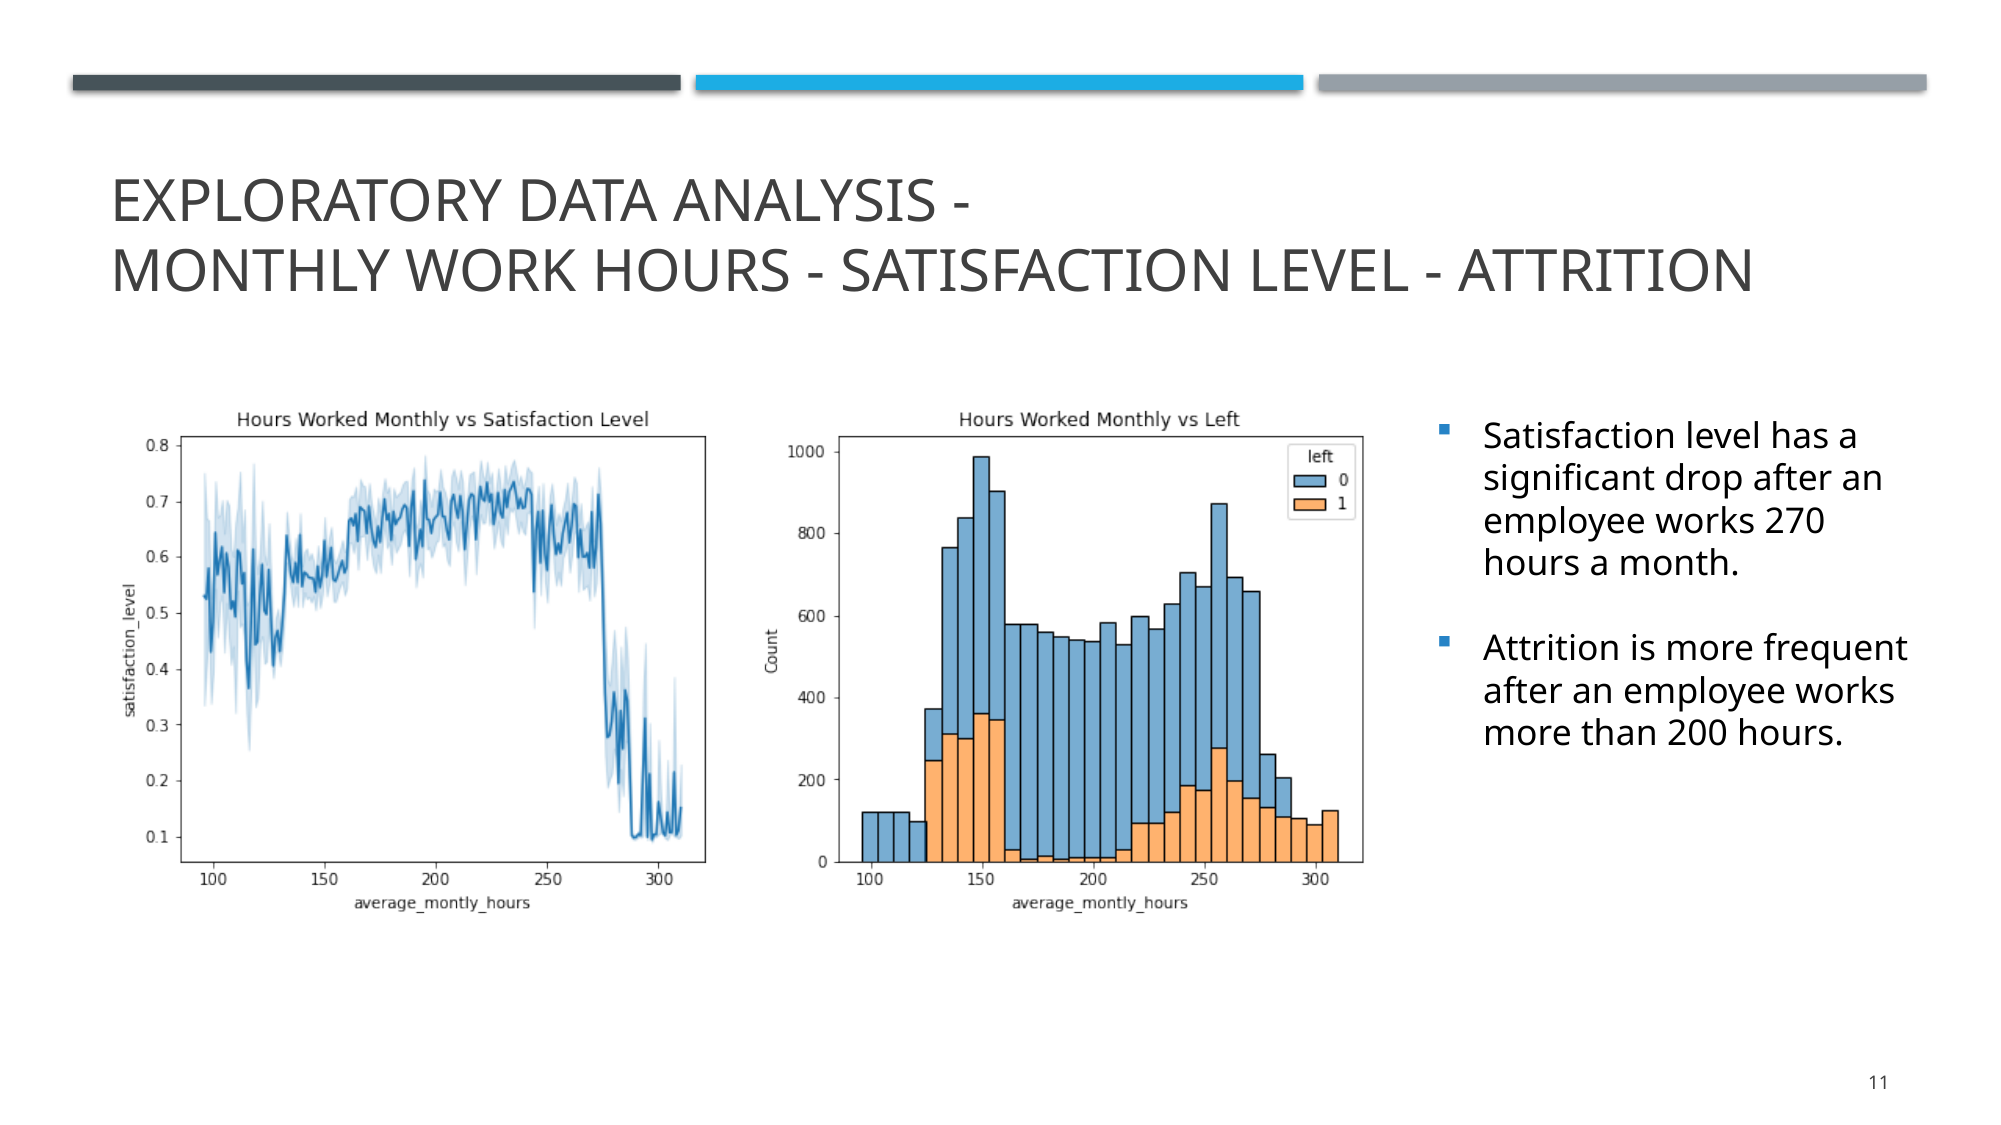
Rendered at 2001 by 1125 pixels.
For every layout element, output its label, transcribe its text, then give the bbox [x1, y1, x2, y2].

title Exploratory data analysis - Monthly work hours - Satisfaction level - Attrition [95, 115, 1905, 311]
picture [754, 399, 1373, 923]
text_box Satisfaction level has a significant drop after an employee works 270 hours a month. Attrition is more frequent after an employee works more than 200 hours. [1421, 405, 1939, 891]
picture [110, 399, 716, 923]
list [1355, 346, 1906, 977]
slide_number 11 [1732, 1053, 1905, 1114]
